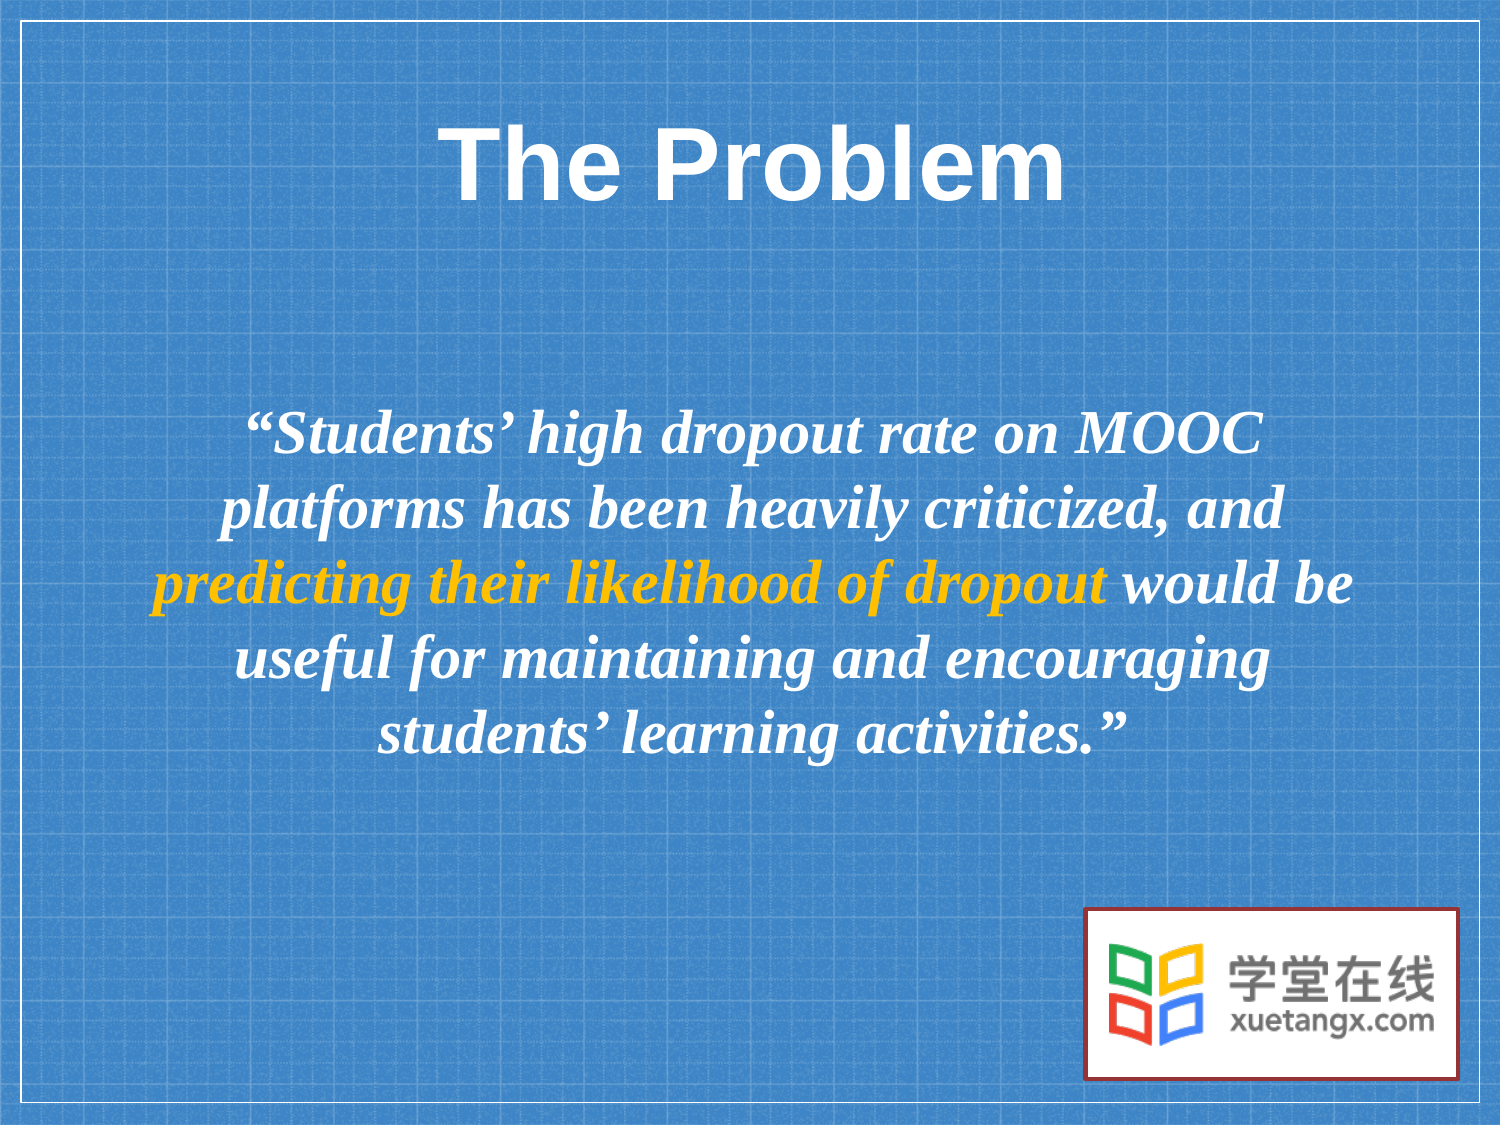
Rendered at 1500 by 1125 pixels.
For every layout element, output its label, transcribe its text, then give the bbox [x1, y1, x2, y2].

text_box “Students’ high dropout rate on MOOC platforms has been heavily criticized, and predicting their likelihood of dropout would be useful for maintaining and encouraging students’ learning activities.” [115, 383, 1392, 778]
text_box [1085, 909, 1459, 1080]
picture [0, 0, 1500, 1125]
text_box The Problem [33, 81, 1474, 384]
